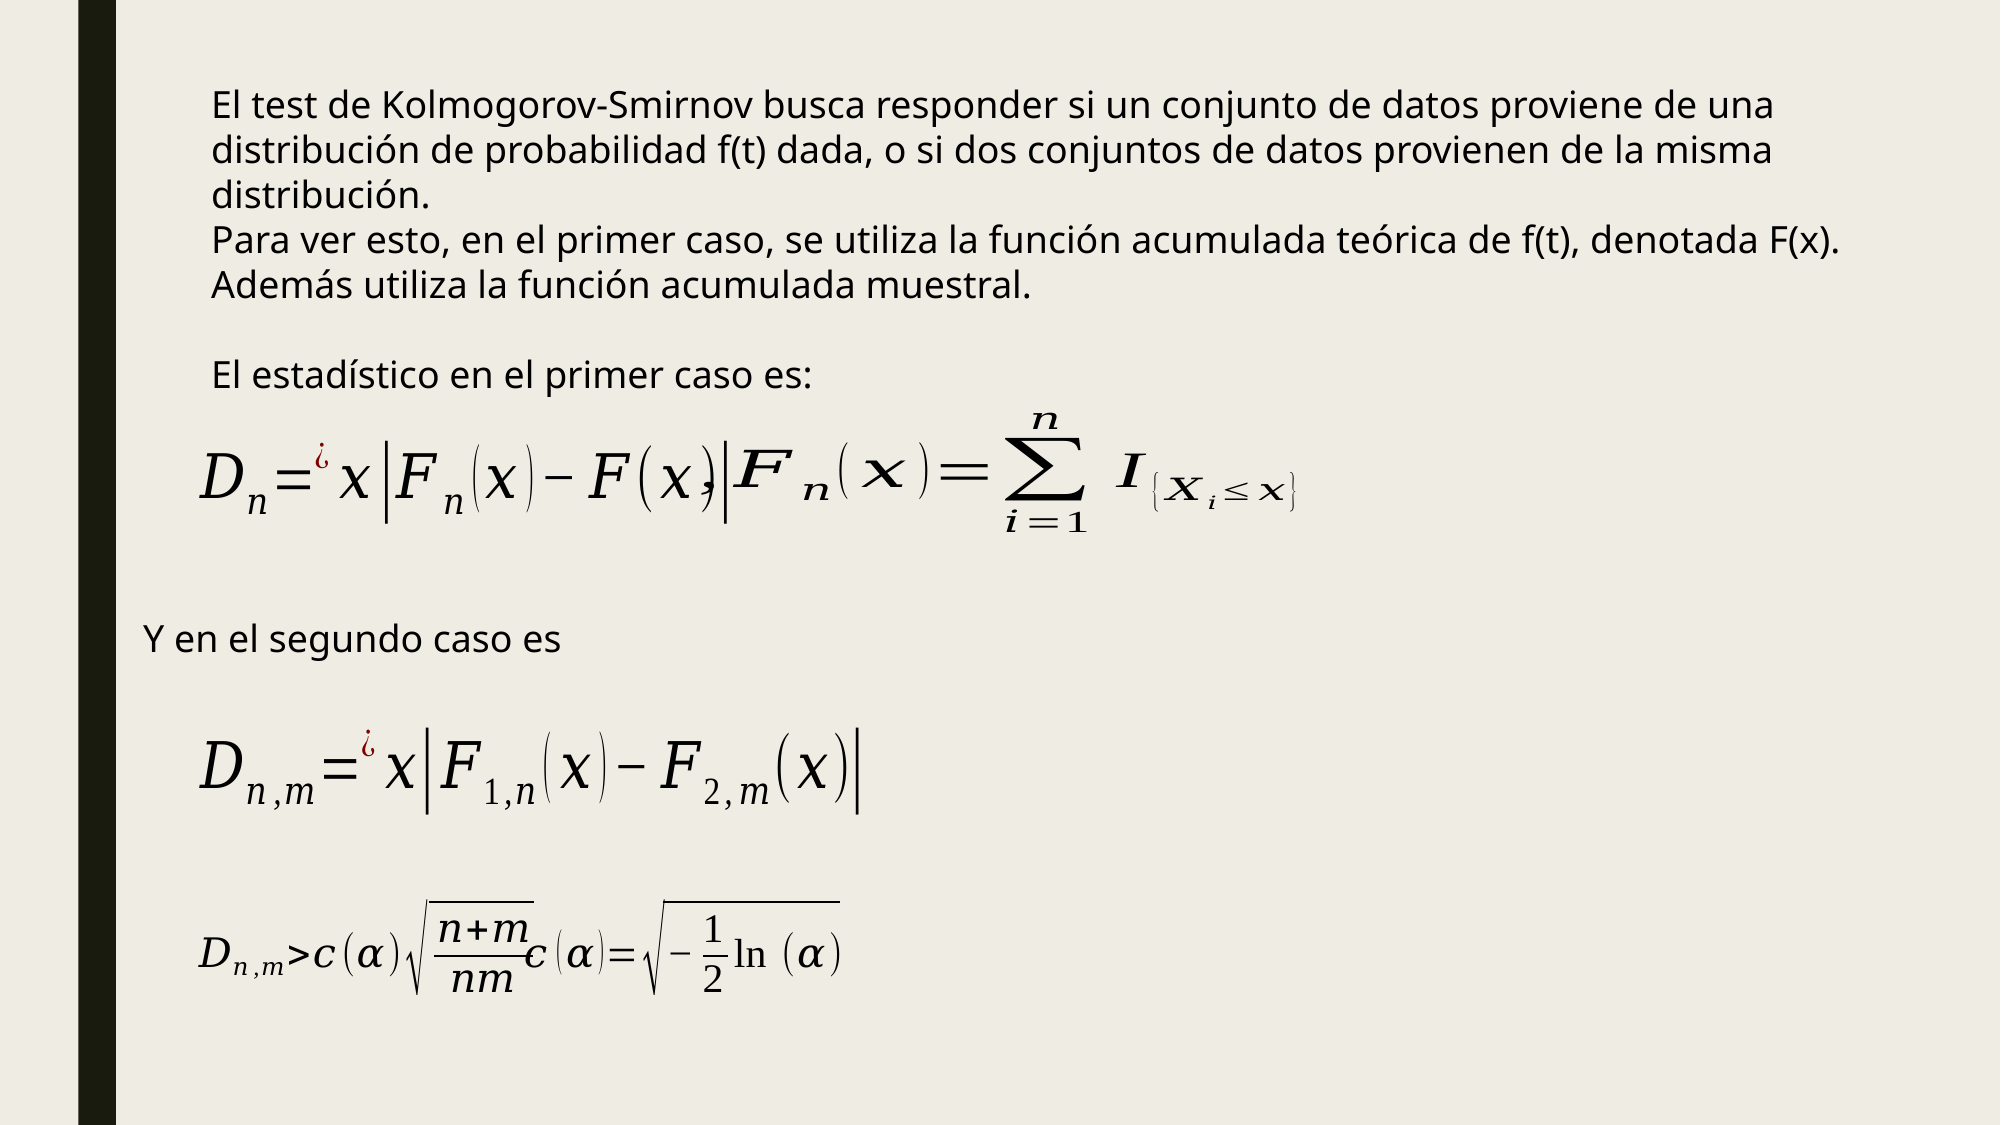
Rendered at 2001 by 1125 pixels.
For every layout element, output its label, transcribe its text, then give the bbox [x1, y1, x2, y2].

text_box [196, 898, 843, 1004]
text_box Y en el segundo caso es [128, 608, 587, 668]
text_box El test de Kolmogorov-Smirnov busca responder si un conjunto de datos proviene de una distribución de probabilidad f(t) dada, o si dos conjuntos de datos provienen de la misma distribución. Para ver esto, en el primer caso, se utiliza la función acumulada teórica de f(t), denotada F(x). Además utiliza la función acumulada muestral. El estadístico en el primer caso es: [196, 73, 1941, 404]
